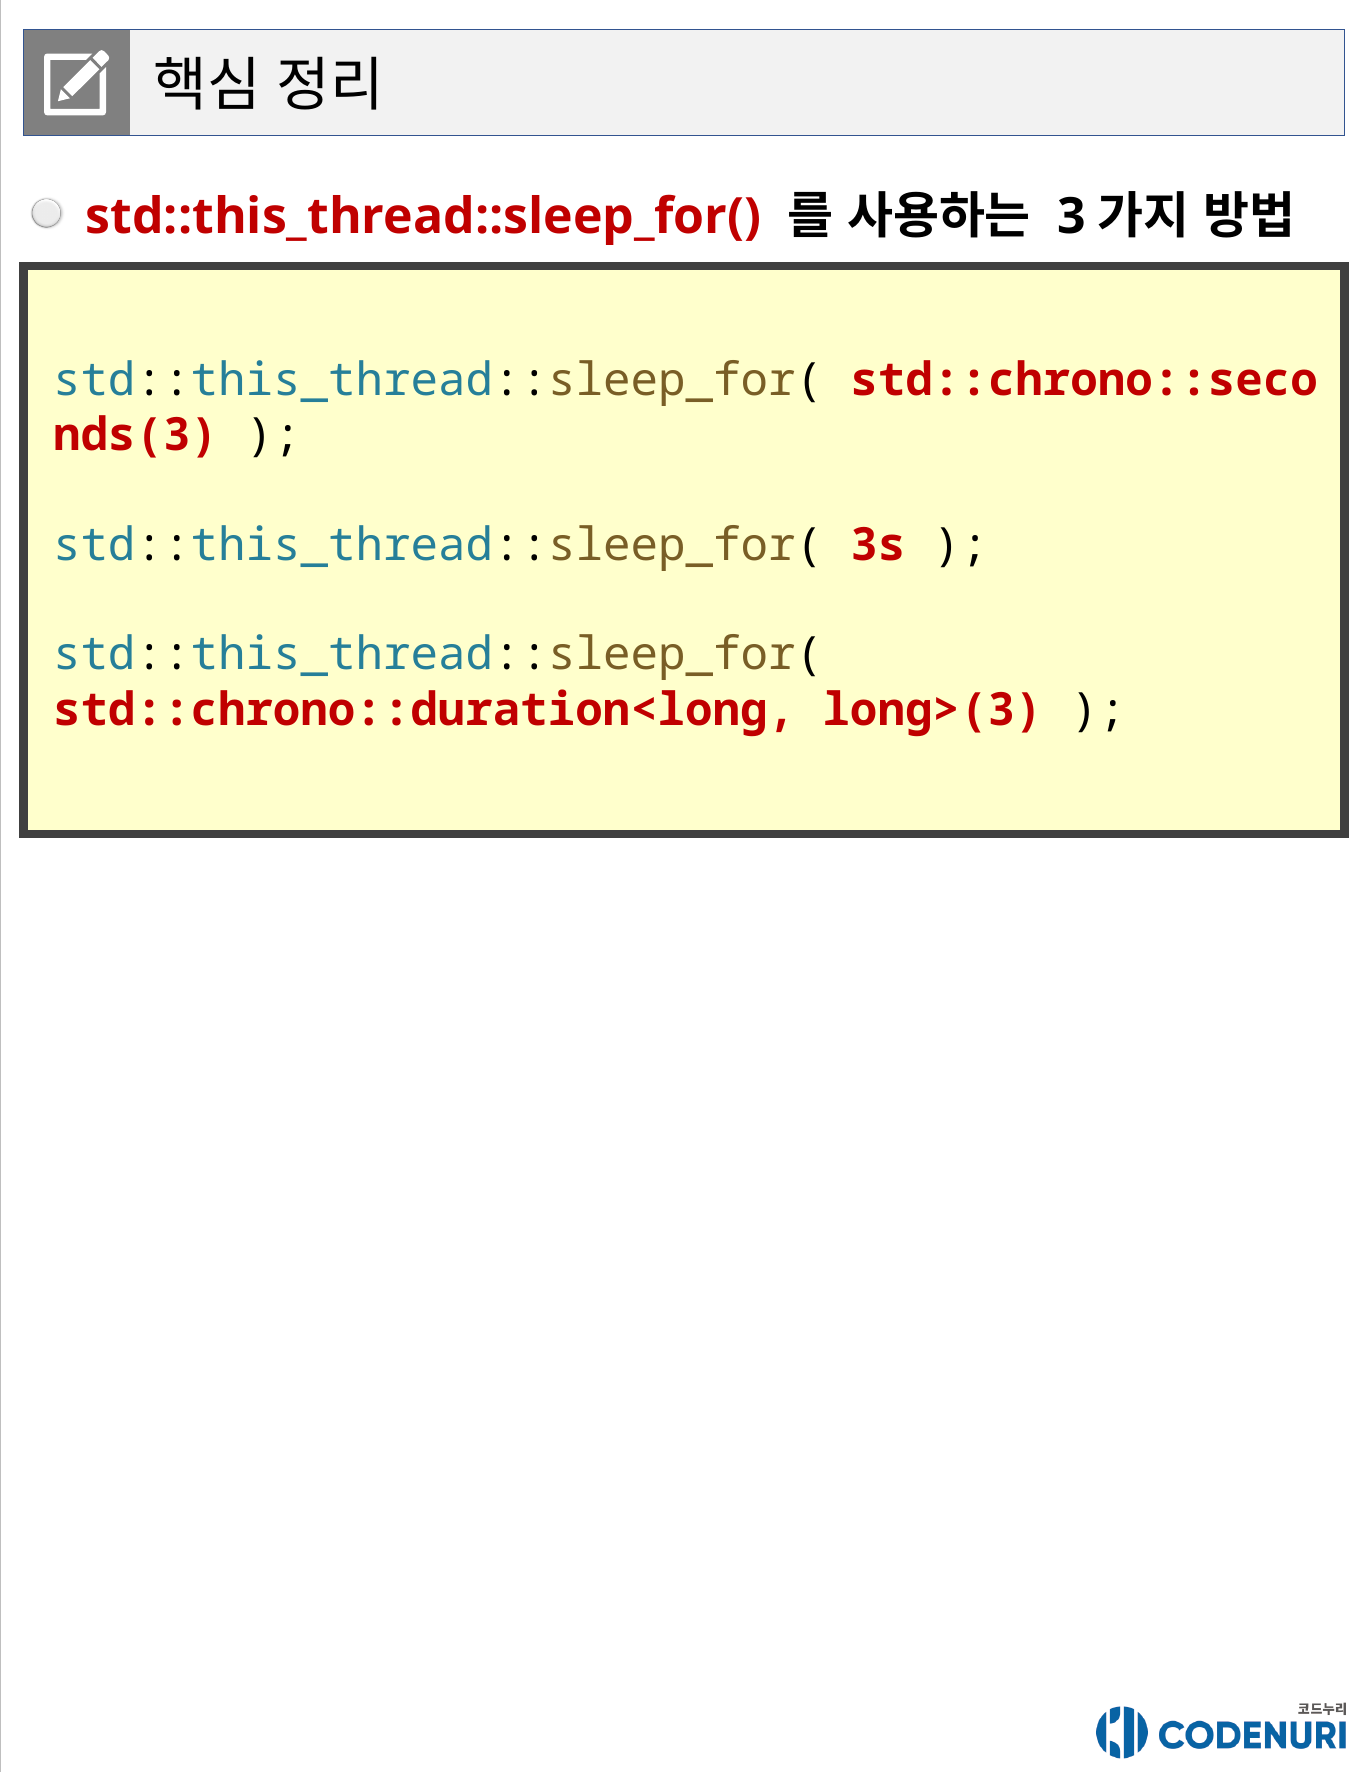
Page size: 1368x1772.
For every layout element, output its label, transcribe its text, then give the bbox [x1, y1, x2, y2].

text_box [23, 29, 1345, 136]
picture [29, 195, 66, 231]
text_box std::this_thread::sleep_for( std::chrono::seconds(3) ); std::this_thread::sleep_for( 3s ); std::this_thread::sleep_for( std::chrono::duration<long, long>(3) ); [23, 265, 1346, 835]
text_box std::this_thread::sleep_for() 를 사용하는 3가지 방법 [0, 135, 1367, 273]
